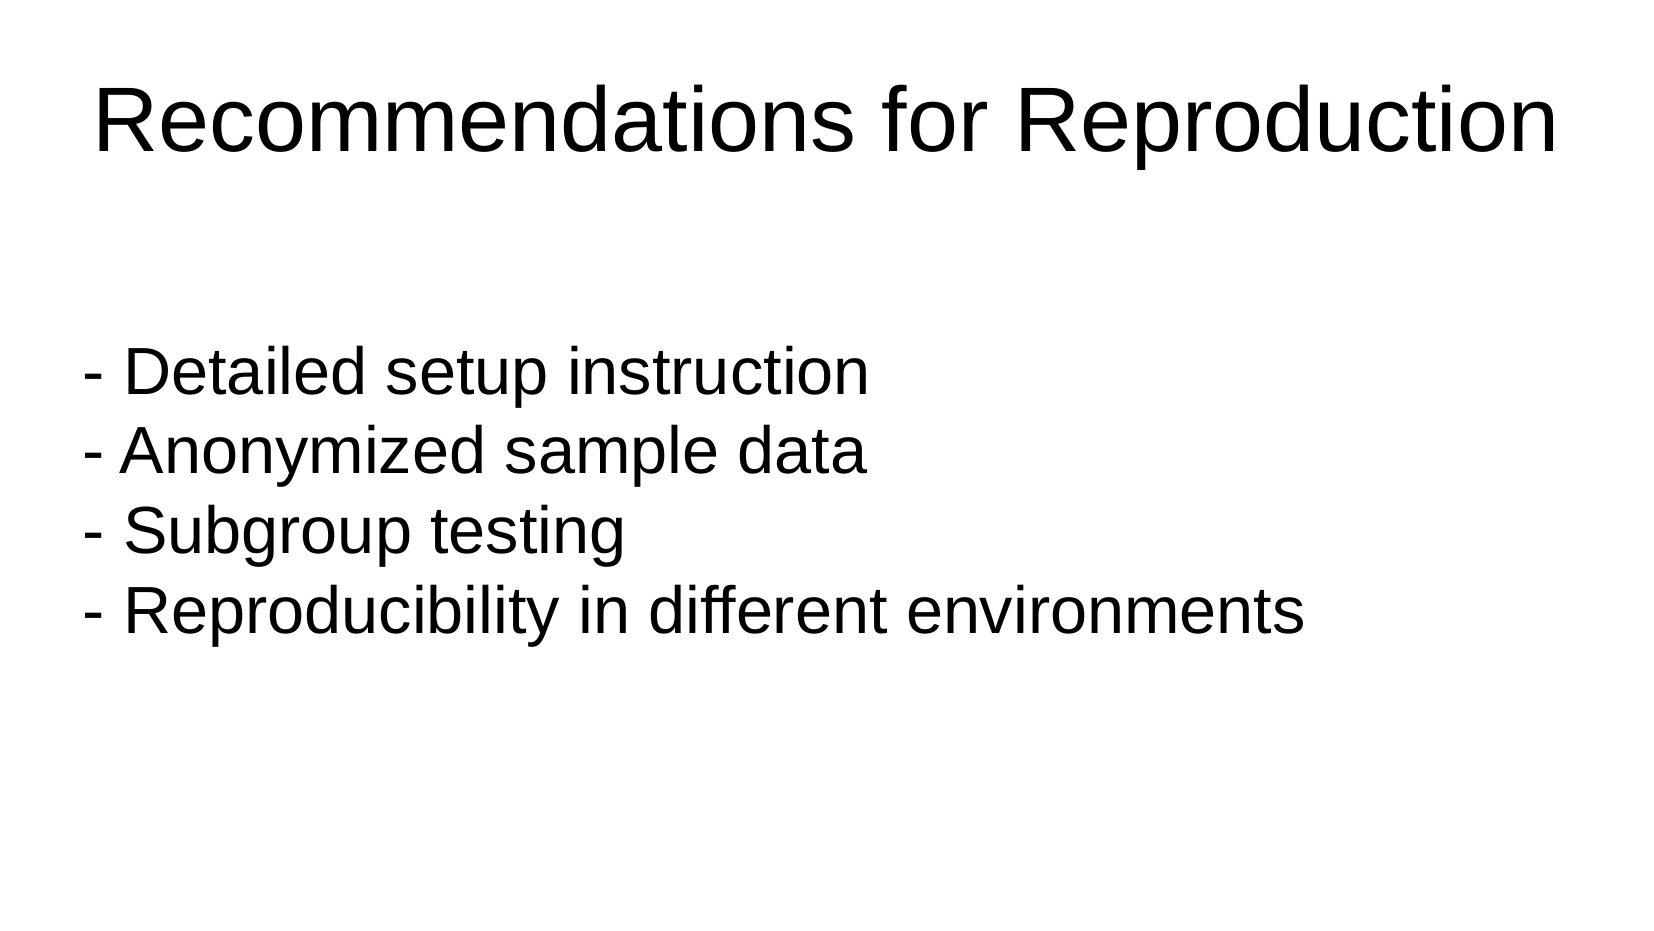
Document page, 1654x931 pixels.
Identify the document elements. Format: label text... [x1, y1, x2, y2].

subtitle - Detailed setup instruction - Anonymized sample data - Subgroup testing - Reproducibility in different environments [82, 217, 1571, 757]
title Recommendations for Reproduction [82, 37, 1571, 193]
